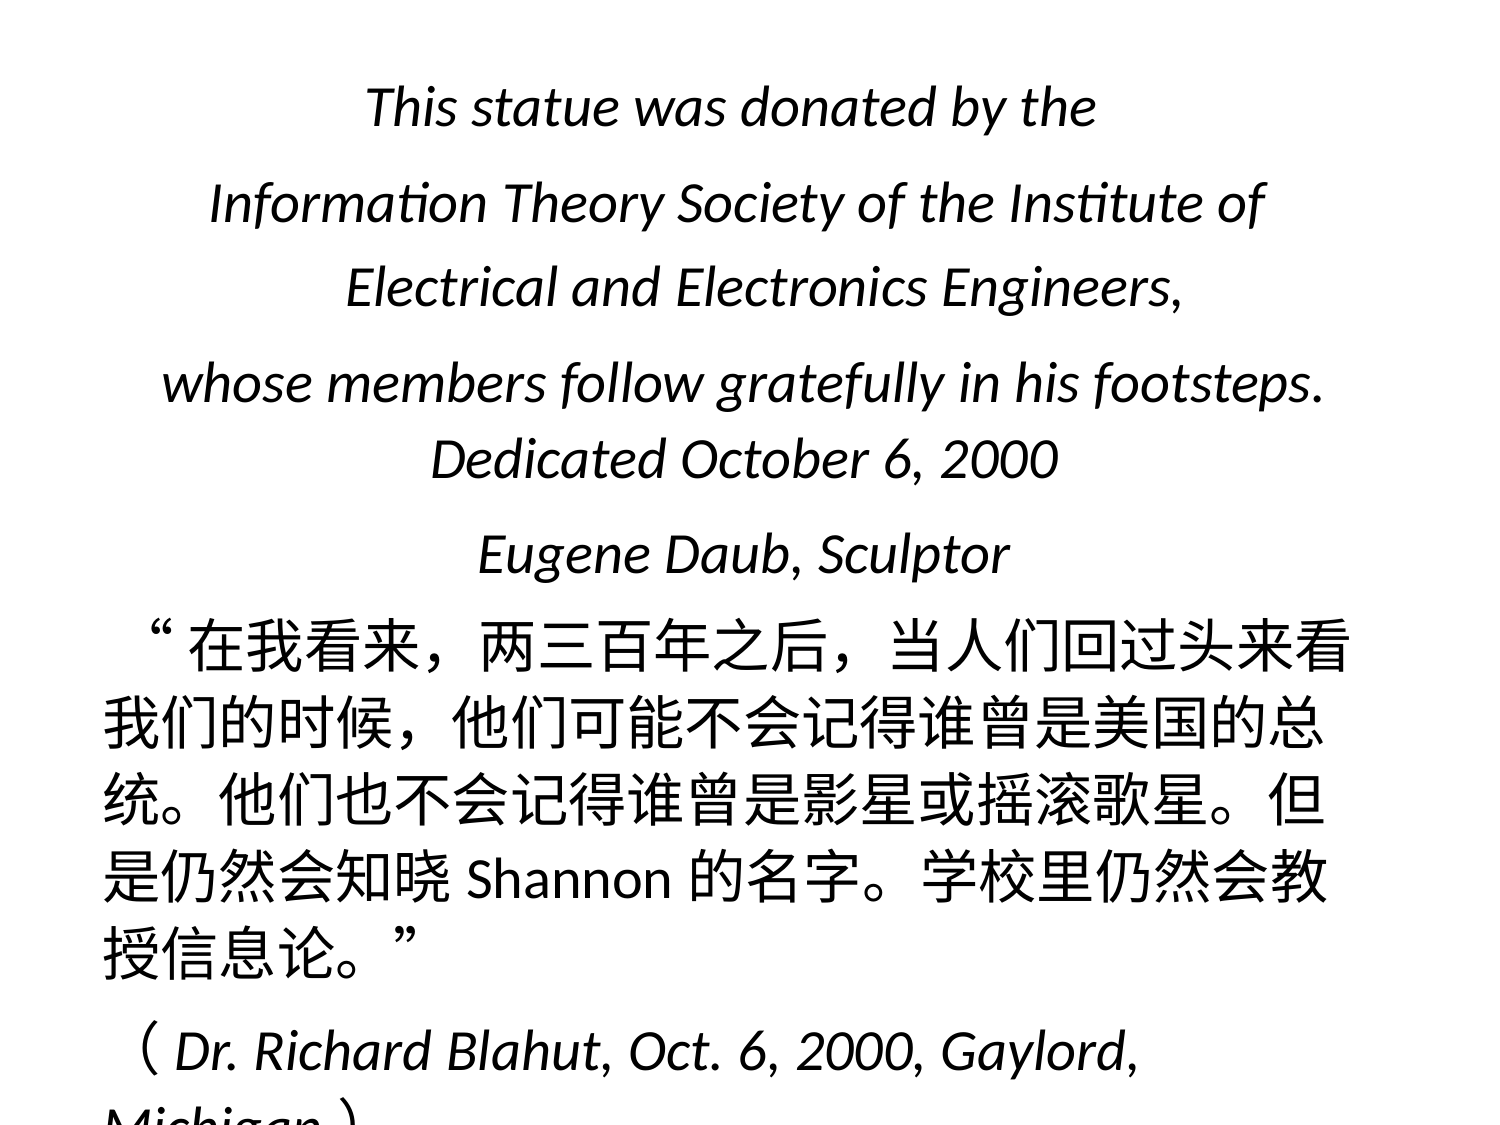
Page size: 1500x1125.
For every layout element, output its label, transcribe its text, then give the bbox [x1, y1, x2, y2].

list This statue was donated by the Information Theory Society of the Institute of Electrical and Electronics Engineers, whose members follow gratefully in his footsteps. Dedicated October 6, 2000 Eugene Daub, Sculptor “在我看来，两三百年之后，当人们回过头来看我们的时候，他们可能不会记得谁曾是美国的总统。他们也不会记得谁曾是影星或摇滚歌星。但是仍然会知晓Shannon的名字。学校里仍然会教授信息论。” （Dr. Richard Blahut, Oct. 6, 2000, Gaylord, Michigan） [87, 46, 1388, 1067]
